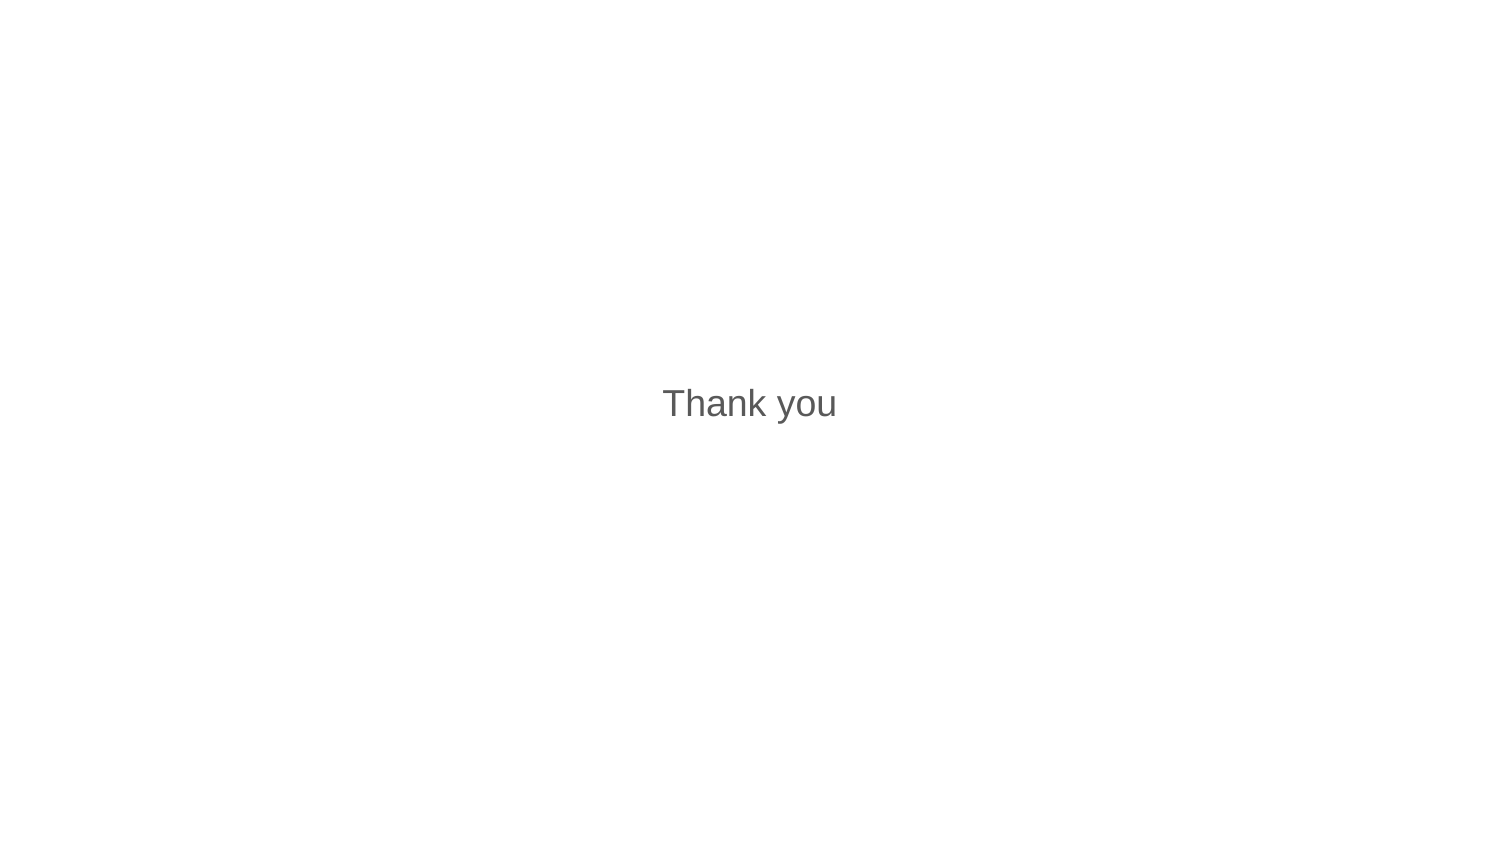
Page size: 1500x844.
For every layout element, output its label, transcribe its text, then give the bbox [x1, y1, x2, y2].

list Thank you [51, 357, 1449, 469]
